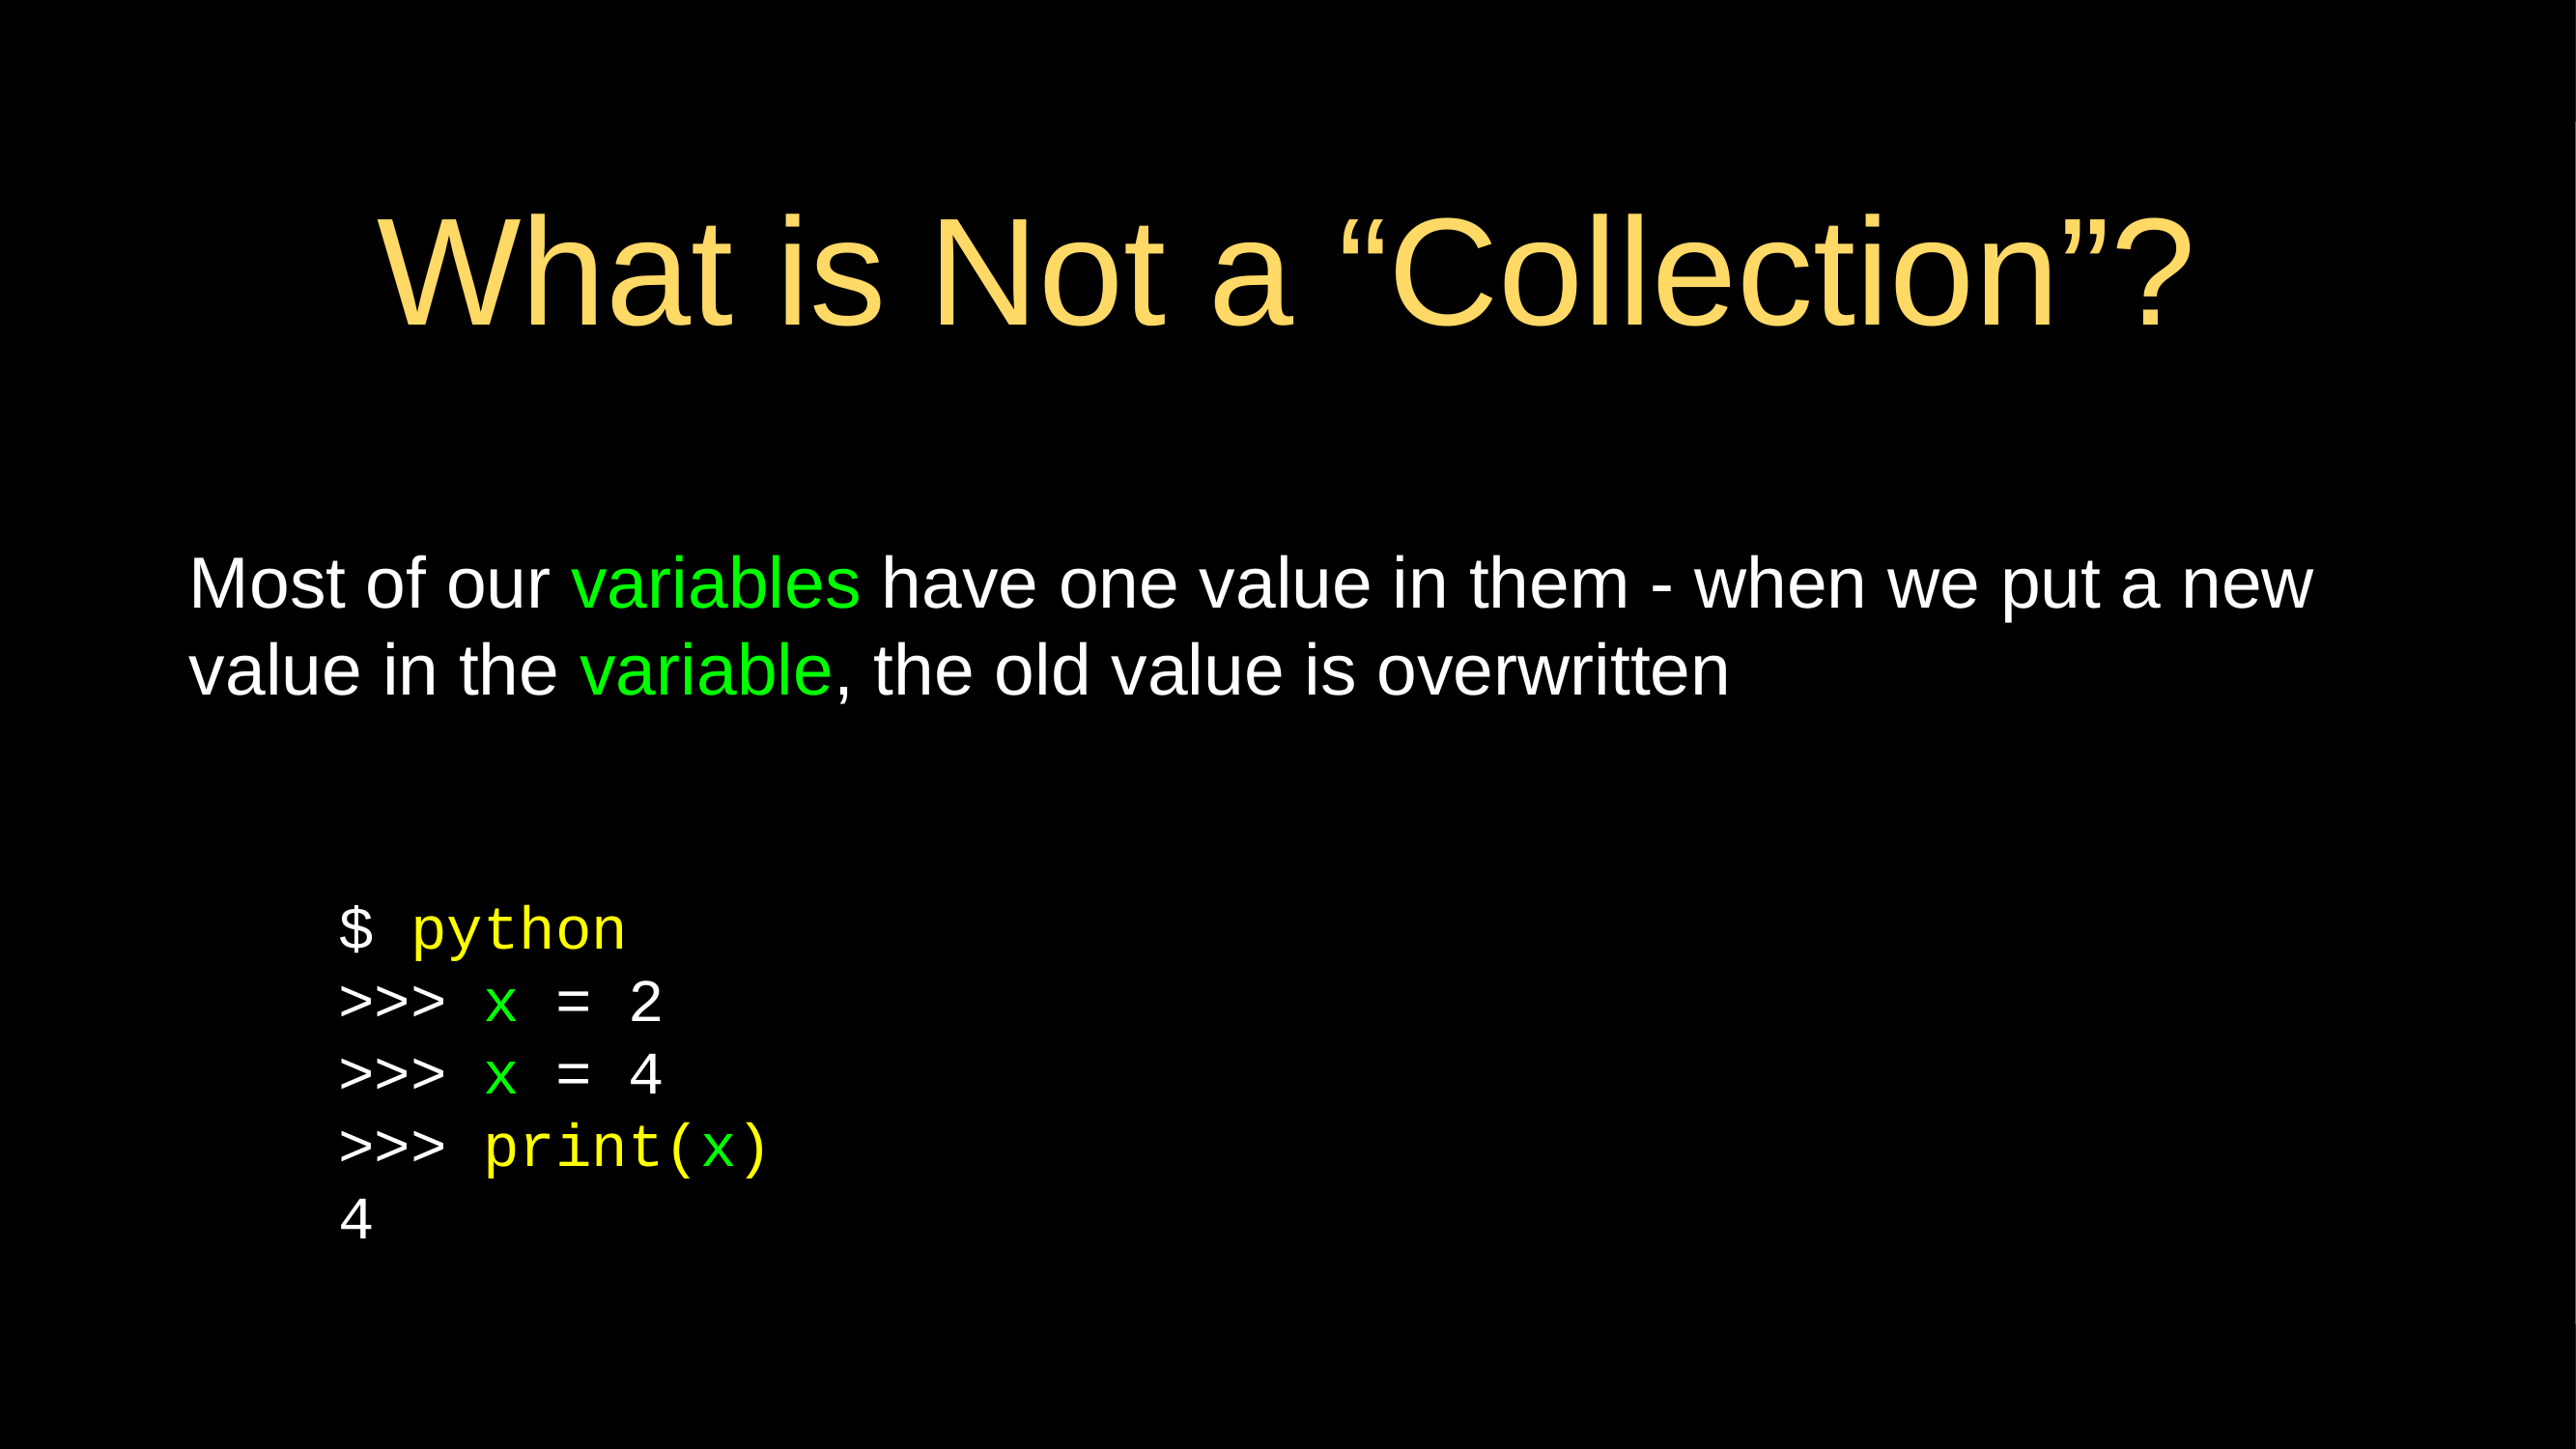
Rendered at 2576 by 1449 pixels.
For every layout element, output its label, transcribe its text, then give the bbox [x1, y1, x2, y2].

title What is Not a “Collection”? [183, 125, 2391, 403]
text_box $ python >>> x = 2 >>> x = 4 >>> print(x) 4 [338, 891, 2275, 1249]
list Most of our variables have one value in them - when we put a new value in the variable, the old value is overwritten [183, 412, 2391, 834]
